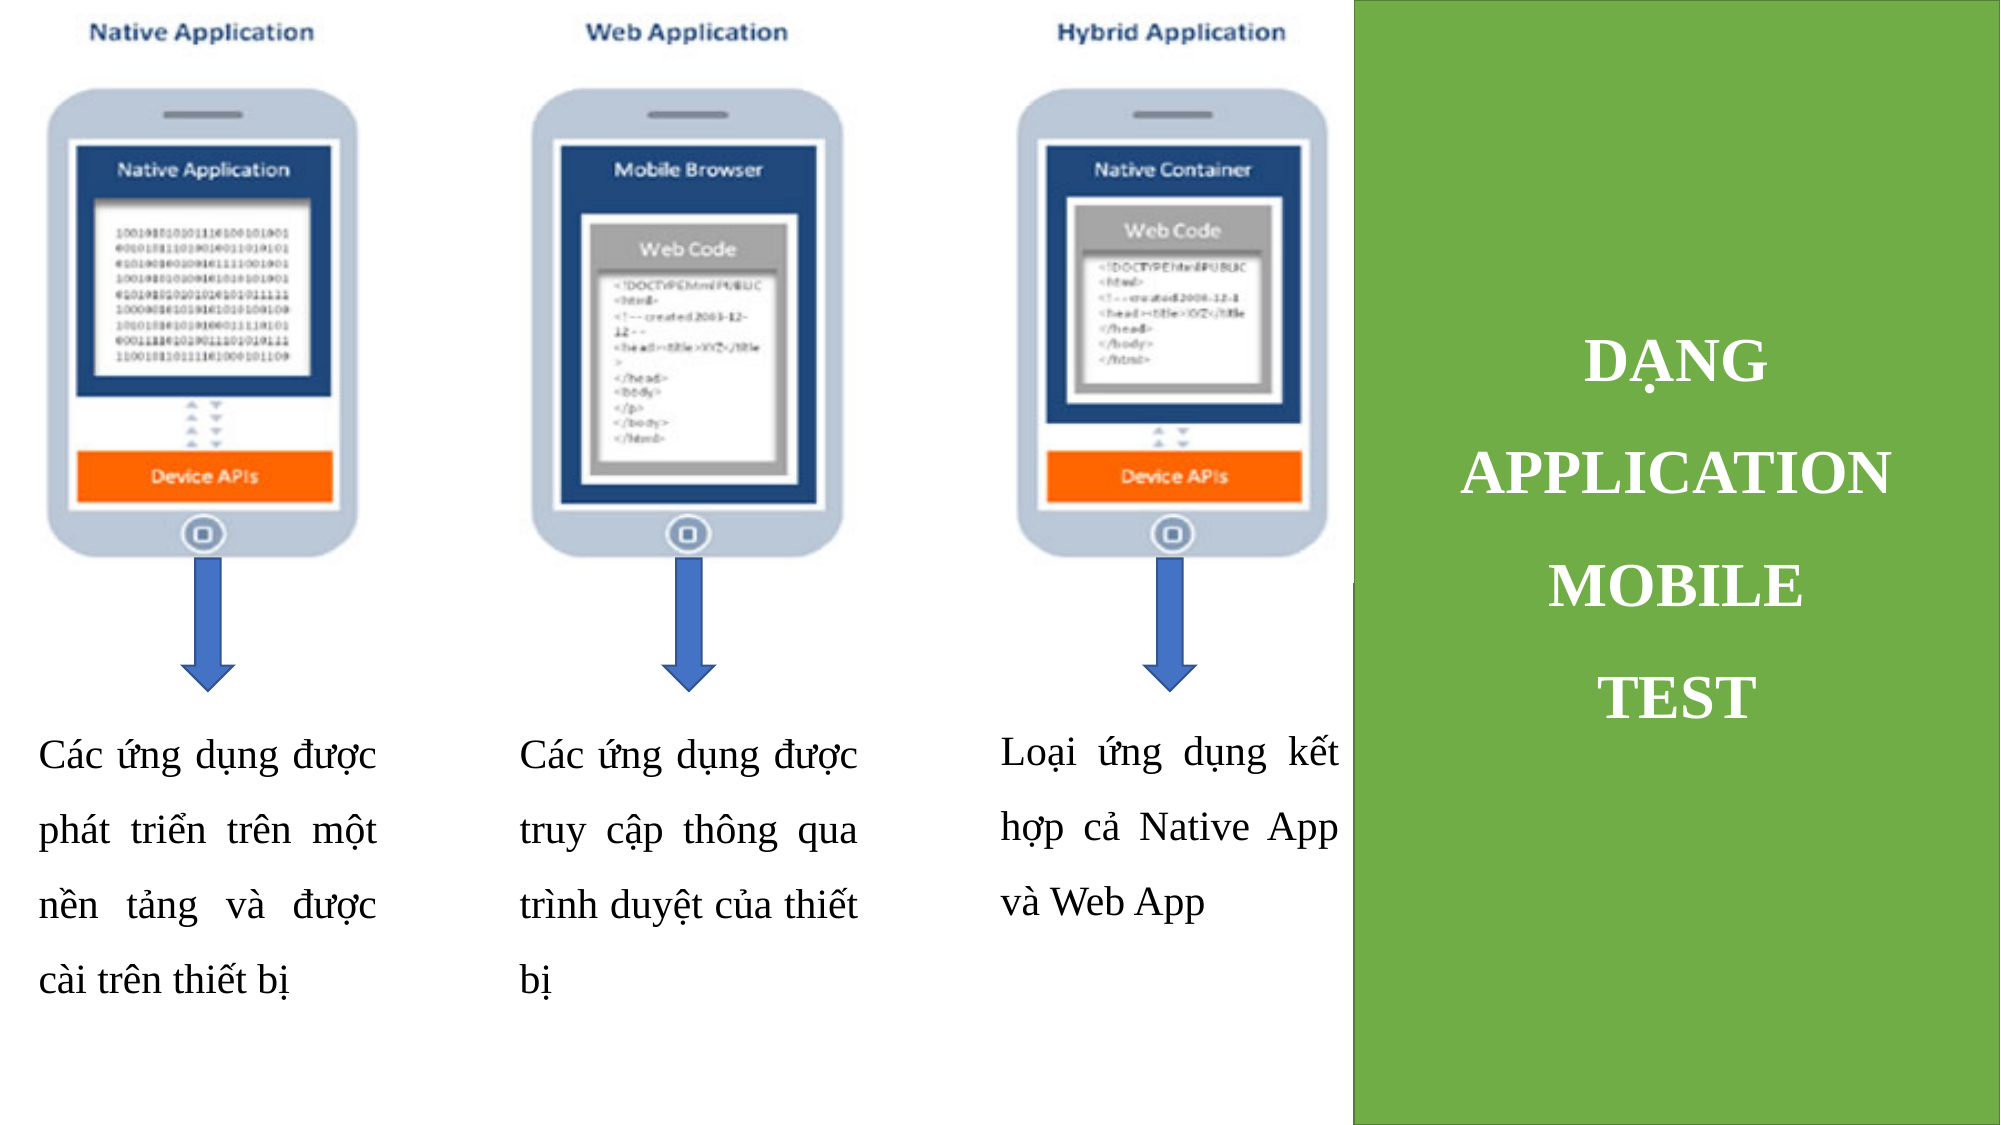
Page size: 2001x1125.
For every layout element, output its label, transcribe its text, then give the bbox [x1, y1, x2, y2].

picture [23, 0, 1354, 584]
text_box DẠNG APPLICATION MOBILE TEST [1353, 0, 2000, 1125]
text_box [1141, 584, 1198, 693]
text_box [180, 584, 236, 693]
text_box Loại ứng dụng kết hợp cả Native App và Web App [985, 690, 1355, 931]
text_box Các ứng dụng được phát triển trên một nền tảng và được cài trên thiết bị [23, 694, 393, 1010]
text_box Các ứng dụng được truy cập thông qua trình duyệt của thiết bị [504, 694, 874, 1010]
text_box [660, 584, 717, 693]
